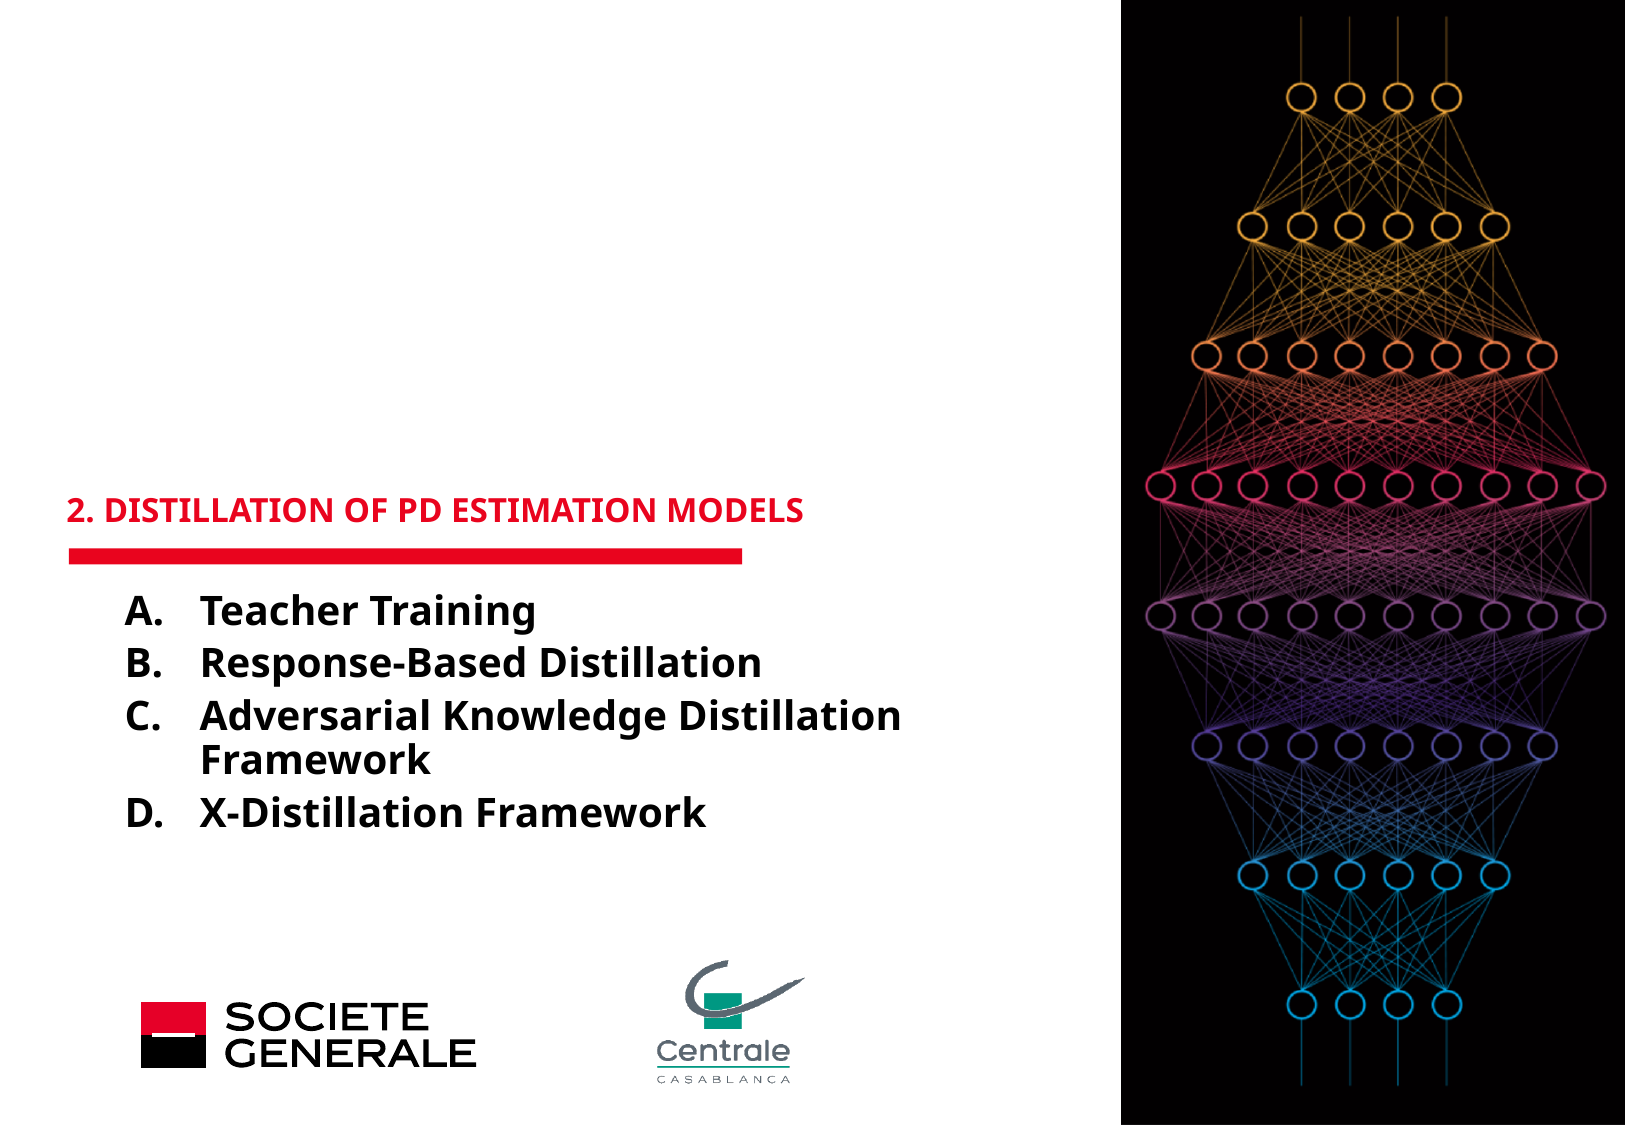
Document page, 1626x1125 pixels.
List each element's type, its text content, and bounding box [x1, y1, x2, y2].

picture [655, 958, 807, 1085]
picture [809, 0, 1625, 1124]
title 2. Distillation OF PD ESTIMATION MODELS [66, 509, 804, 581]
subtitle Teacher Training Response-Based Distillation Adversarial Knowledge Distillation Framework X-Distillation Framework [124, 590, 1062, 898]
